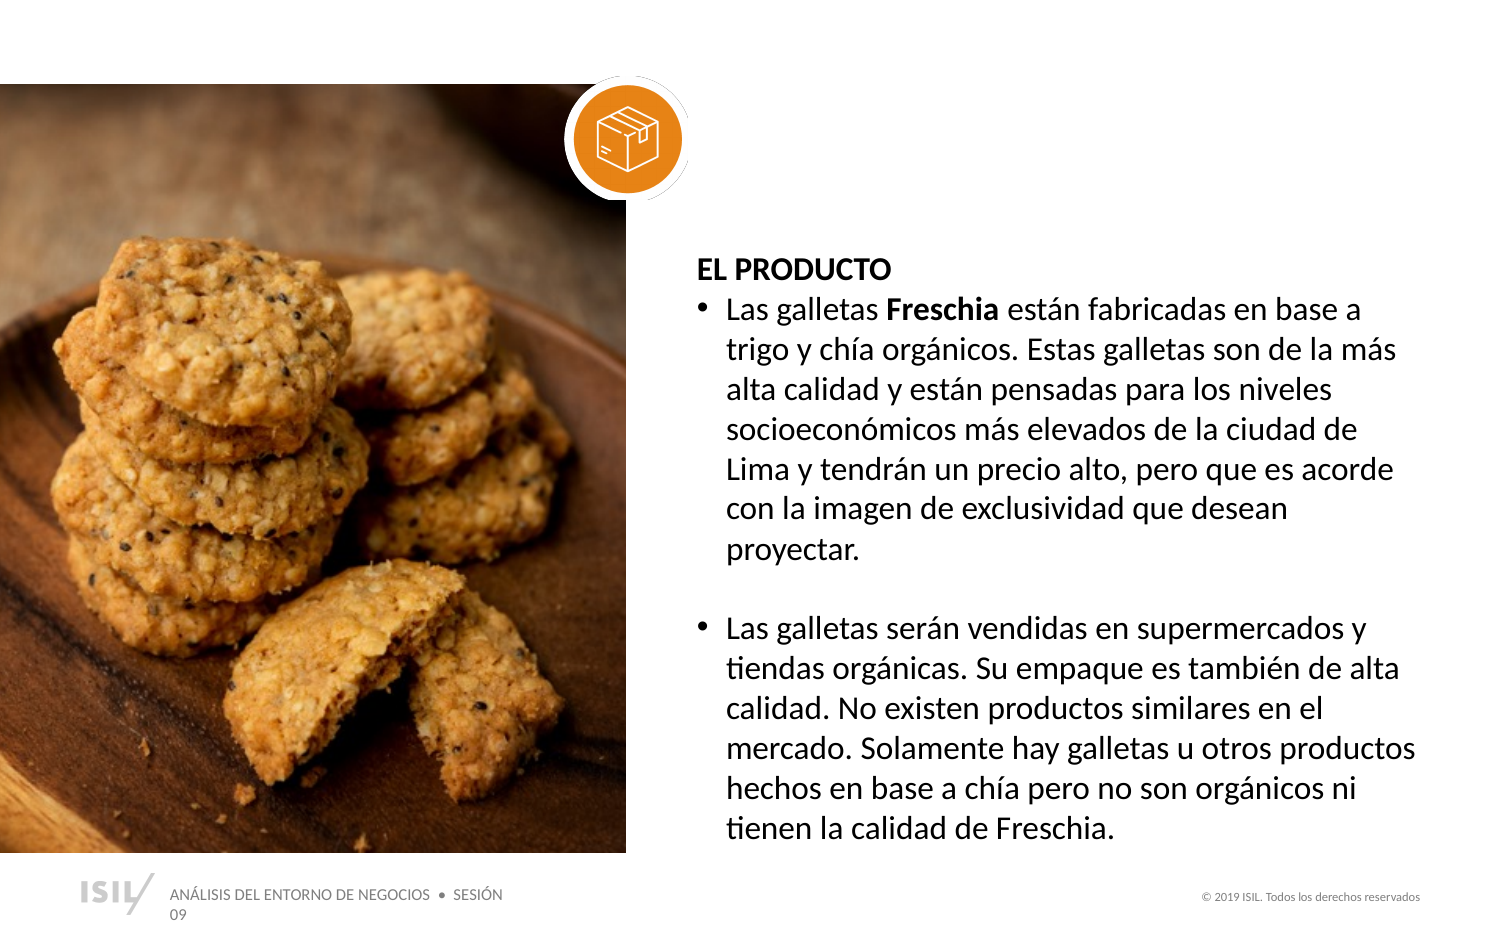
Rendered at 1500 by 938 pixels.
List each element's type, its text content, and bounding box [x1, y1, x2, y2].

picture [0, 76, 688, 853]
text_box EL PRODUCTO Las galletas Freschia están fabricadas en base a trigo y chía orgánicos. Estas galletas son de la más alta calidad y están pensadas para los niveles socioeconómicos más elevados de la ciudad de Lima y tendrán un precio alto, pero que es acorde con la imagen de exclusividad que desean proyectar. Las galletas serán vendidas en supermercados y tiendas orgánicas. Su empaque es también de alta calidad. No existen productos similares en el mercado. Solamente hay galletas u otros productos hechos en base a chía pero no son orgánicos ni tienen la calidad de Freschia. [696, 247, 1418, 847]
